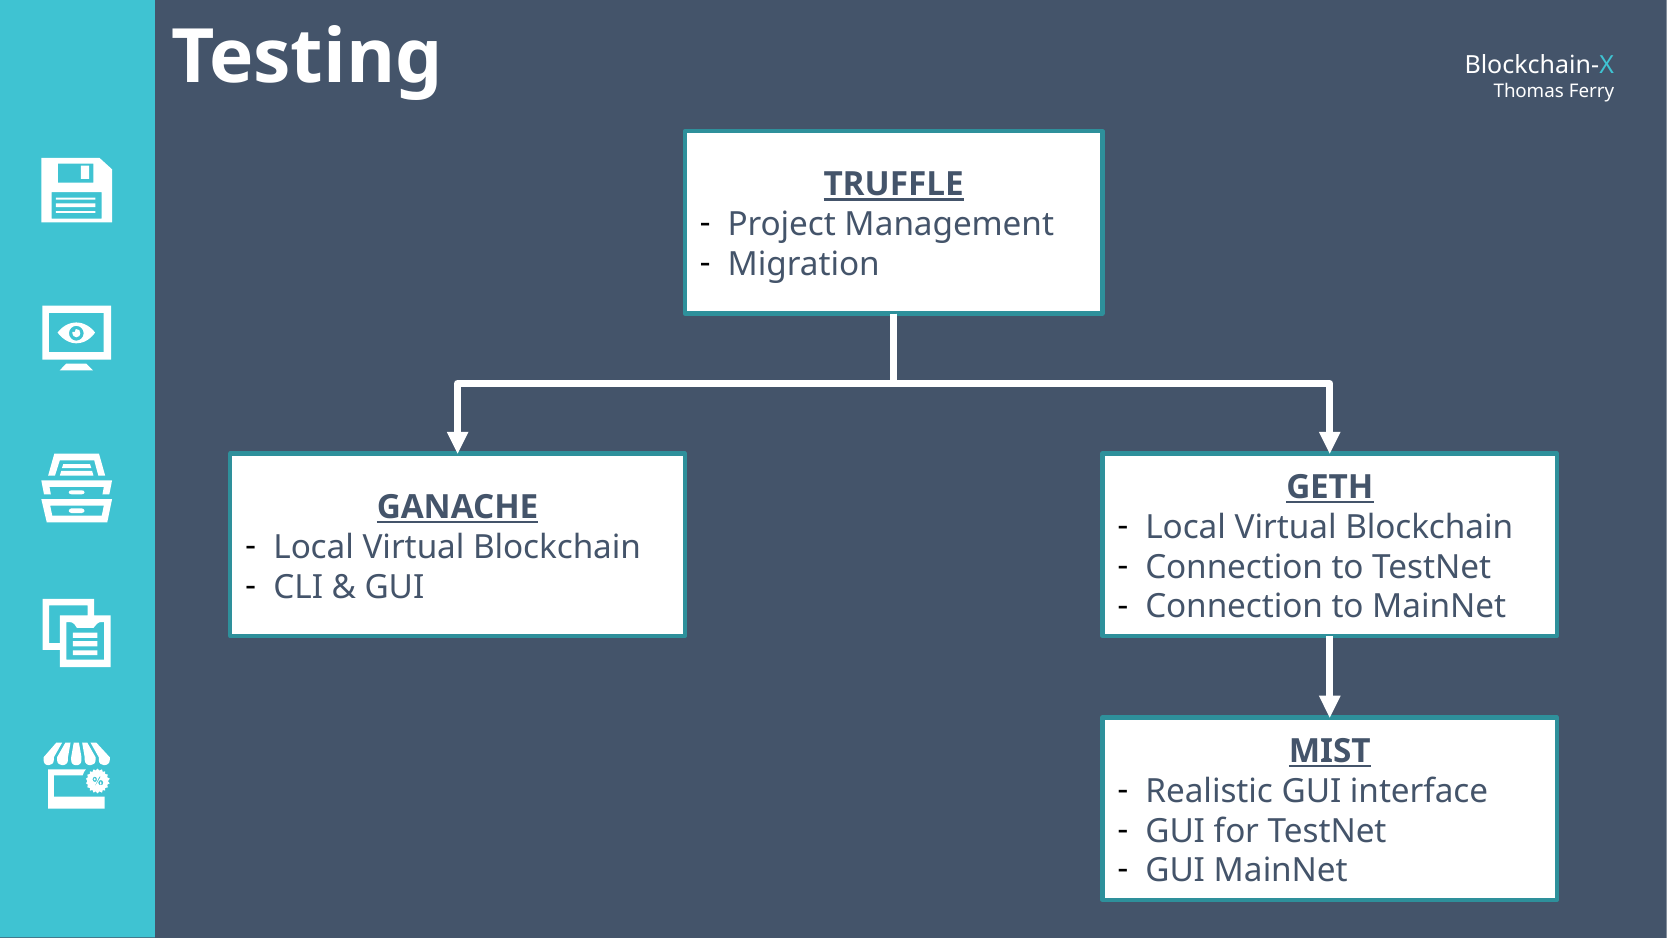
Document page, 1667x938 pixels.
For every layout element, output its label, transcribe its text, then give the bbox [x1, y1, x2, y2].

text_box Testing [156, 0, 459, 105]
text_box [57, 742, 71, 766]
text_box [1041, 165, 1182, 602]
text_box [42, 598, 111, 668]
text_box [90, 742, 110, 766]
text_box [41, 157, 113, 223]
text_box [71, 742, 82, 766]
text_box [41, 480, 113, 495]
text_box [42, 305, 112, 360]
text_box [41, 499, 113, 523]
text_box [82, 742, 96, 766]
text_box MIST Realistic GUI interface GUI for TestNet GUI MainNet [1100, 715, 1559, 902]
text_box [0, 0, 155, 938]
text_box [85, 768, 110, 794]
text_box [605, 165, 746, 602]
text_box [48, 453, 106, 476]
text_box GETH Local Virtual Blockchain Connection to TestNet Connection to MainNet [1100, 451, 1559, 638]
text_box [59, 363, 94, 371]
text_box TRUFFLE Project Management Migration [683, 129, 1105, 316]
text_box [43, 742, 63, 766]
text_box GANACHE Local Virtual Blockchain CLI & GUI [228, 451, 687, 638]
text_box [48, 769, 105, 809]
